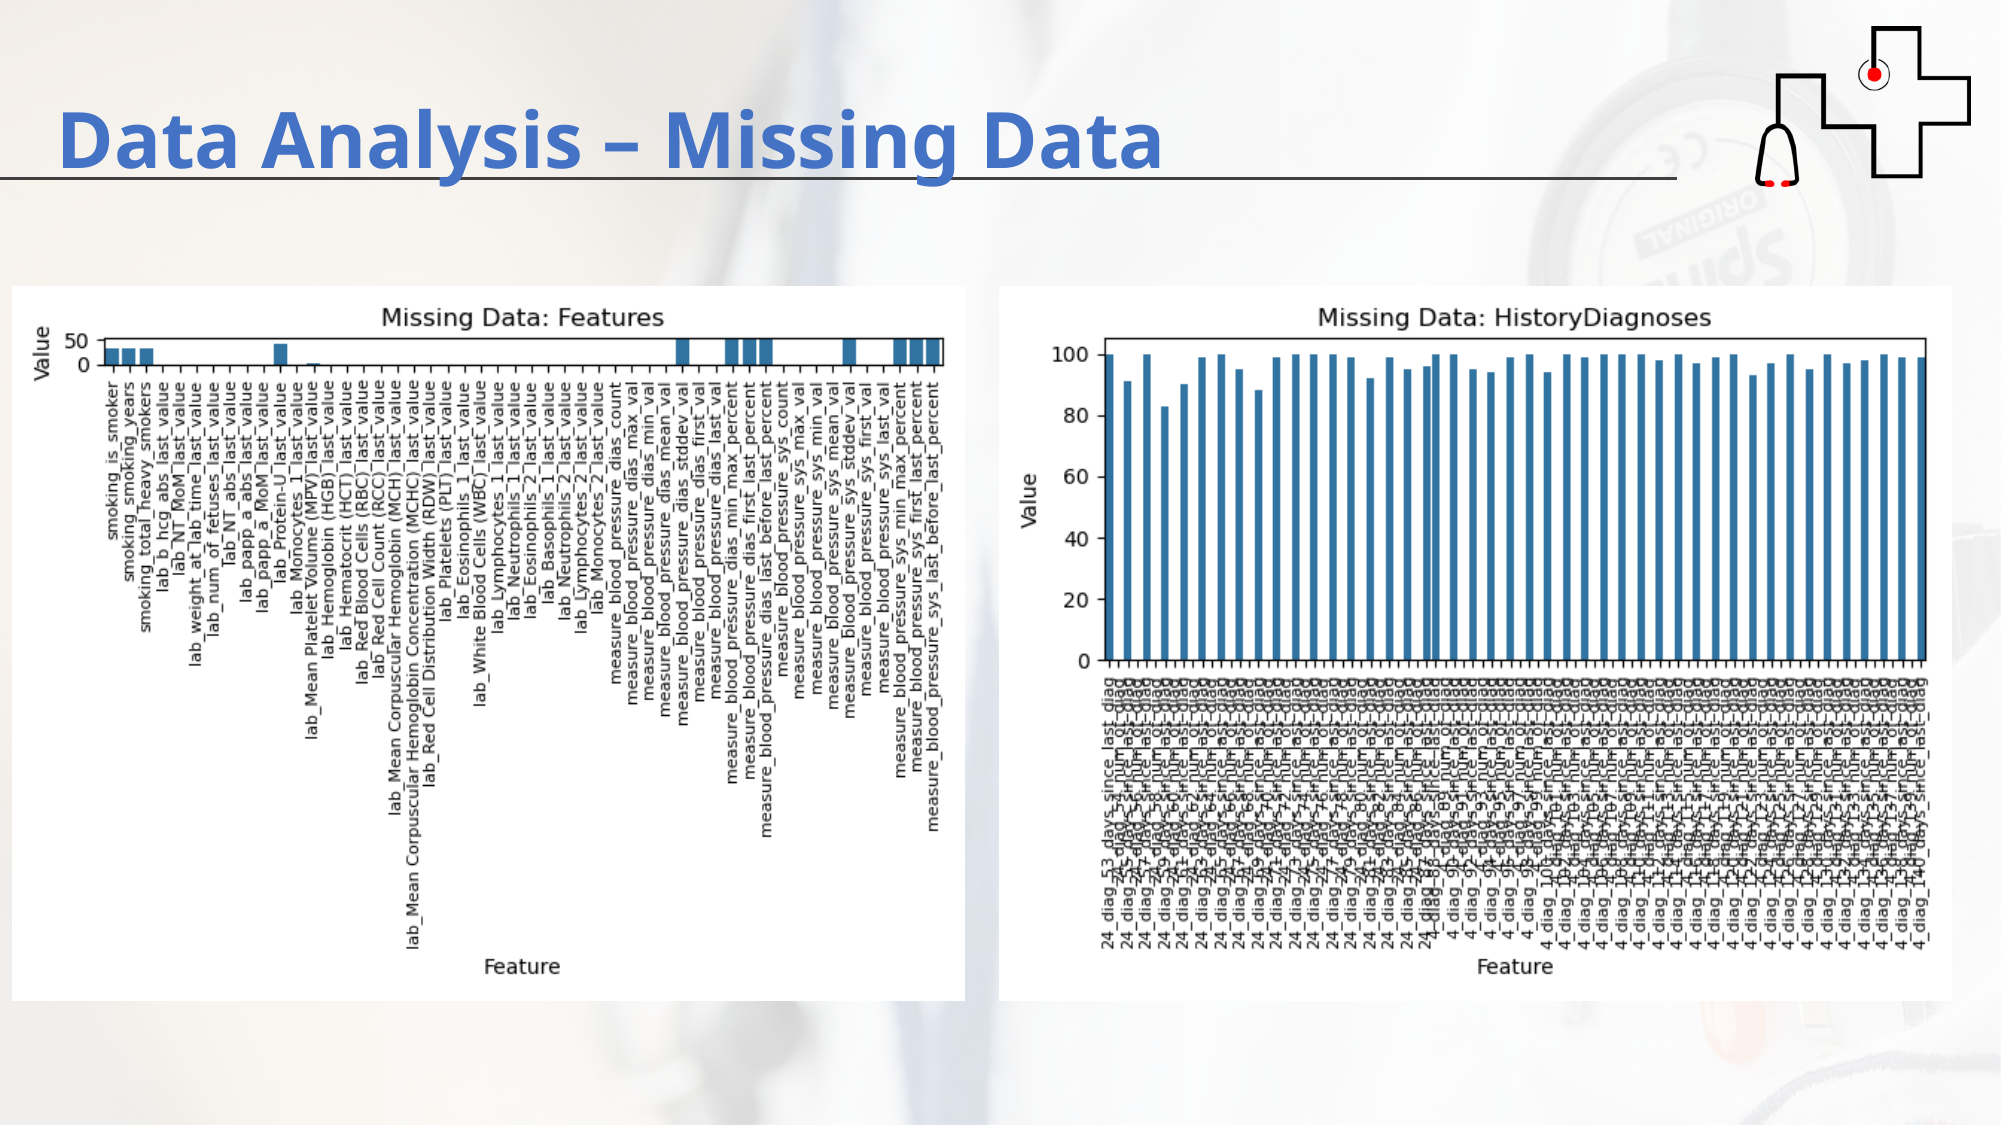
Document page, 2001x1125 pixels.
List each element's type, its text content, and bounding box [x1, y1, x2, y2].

picture [999, 286, 1952, 1001]
picture [1755, 26, 1971, 187]
list Data Analysis – Missing Data [41, 98, 1648, 189]
picture [12, 286, 965, 1001]
